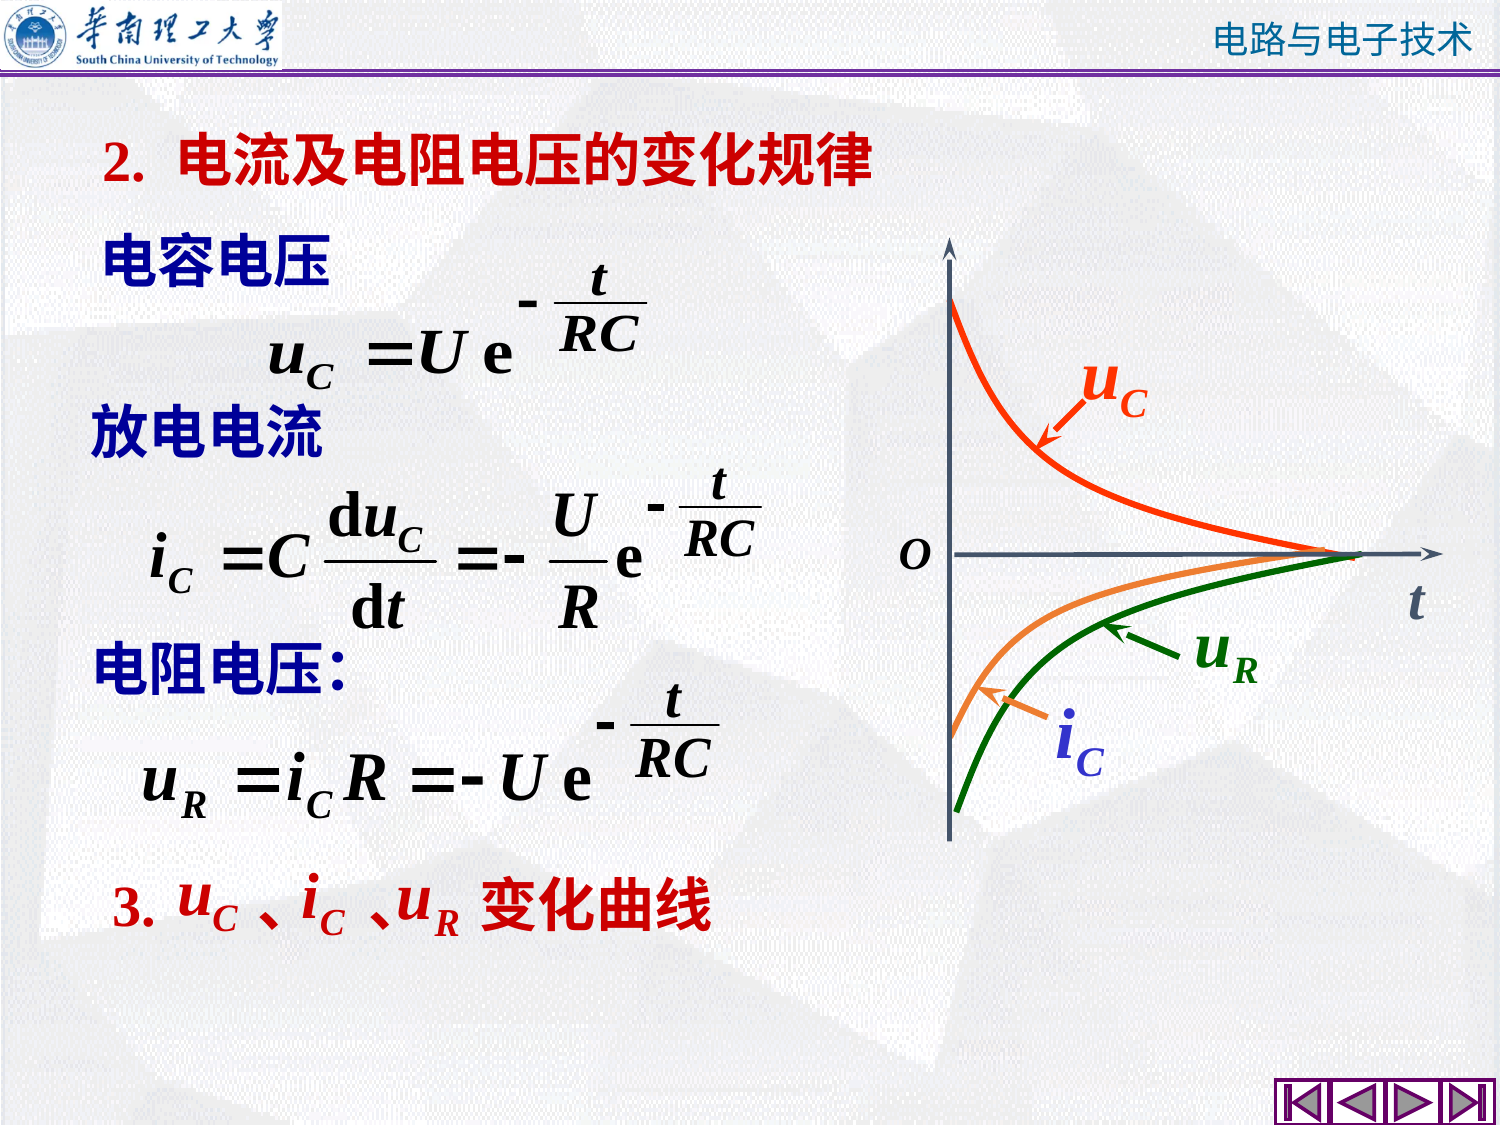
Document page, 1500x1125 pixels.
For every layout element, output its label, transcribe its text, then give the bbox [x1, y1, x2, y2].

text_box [130, 667, 731, 833]
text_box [139, 453, 773, 639]
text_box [256, 249, 656, 403]
text_box 放电电流 [75, 387, 339, 473]
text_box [97, 848, 793, 949]
picture [1, 77, 1500, 1125]
text_box 电容电压 [43, 217, 347, 302]
picture [1, 0, 1500, 70]
text_box 2. 电流及电阻电压的变化规律 [64, 115, 912, 201]
text_box 电阻电压： [76, 624, 397, 710]
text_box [883, 237, 1450, 842]
